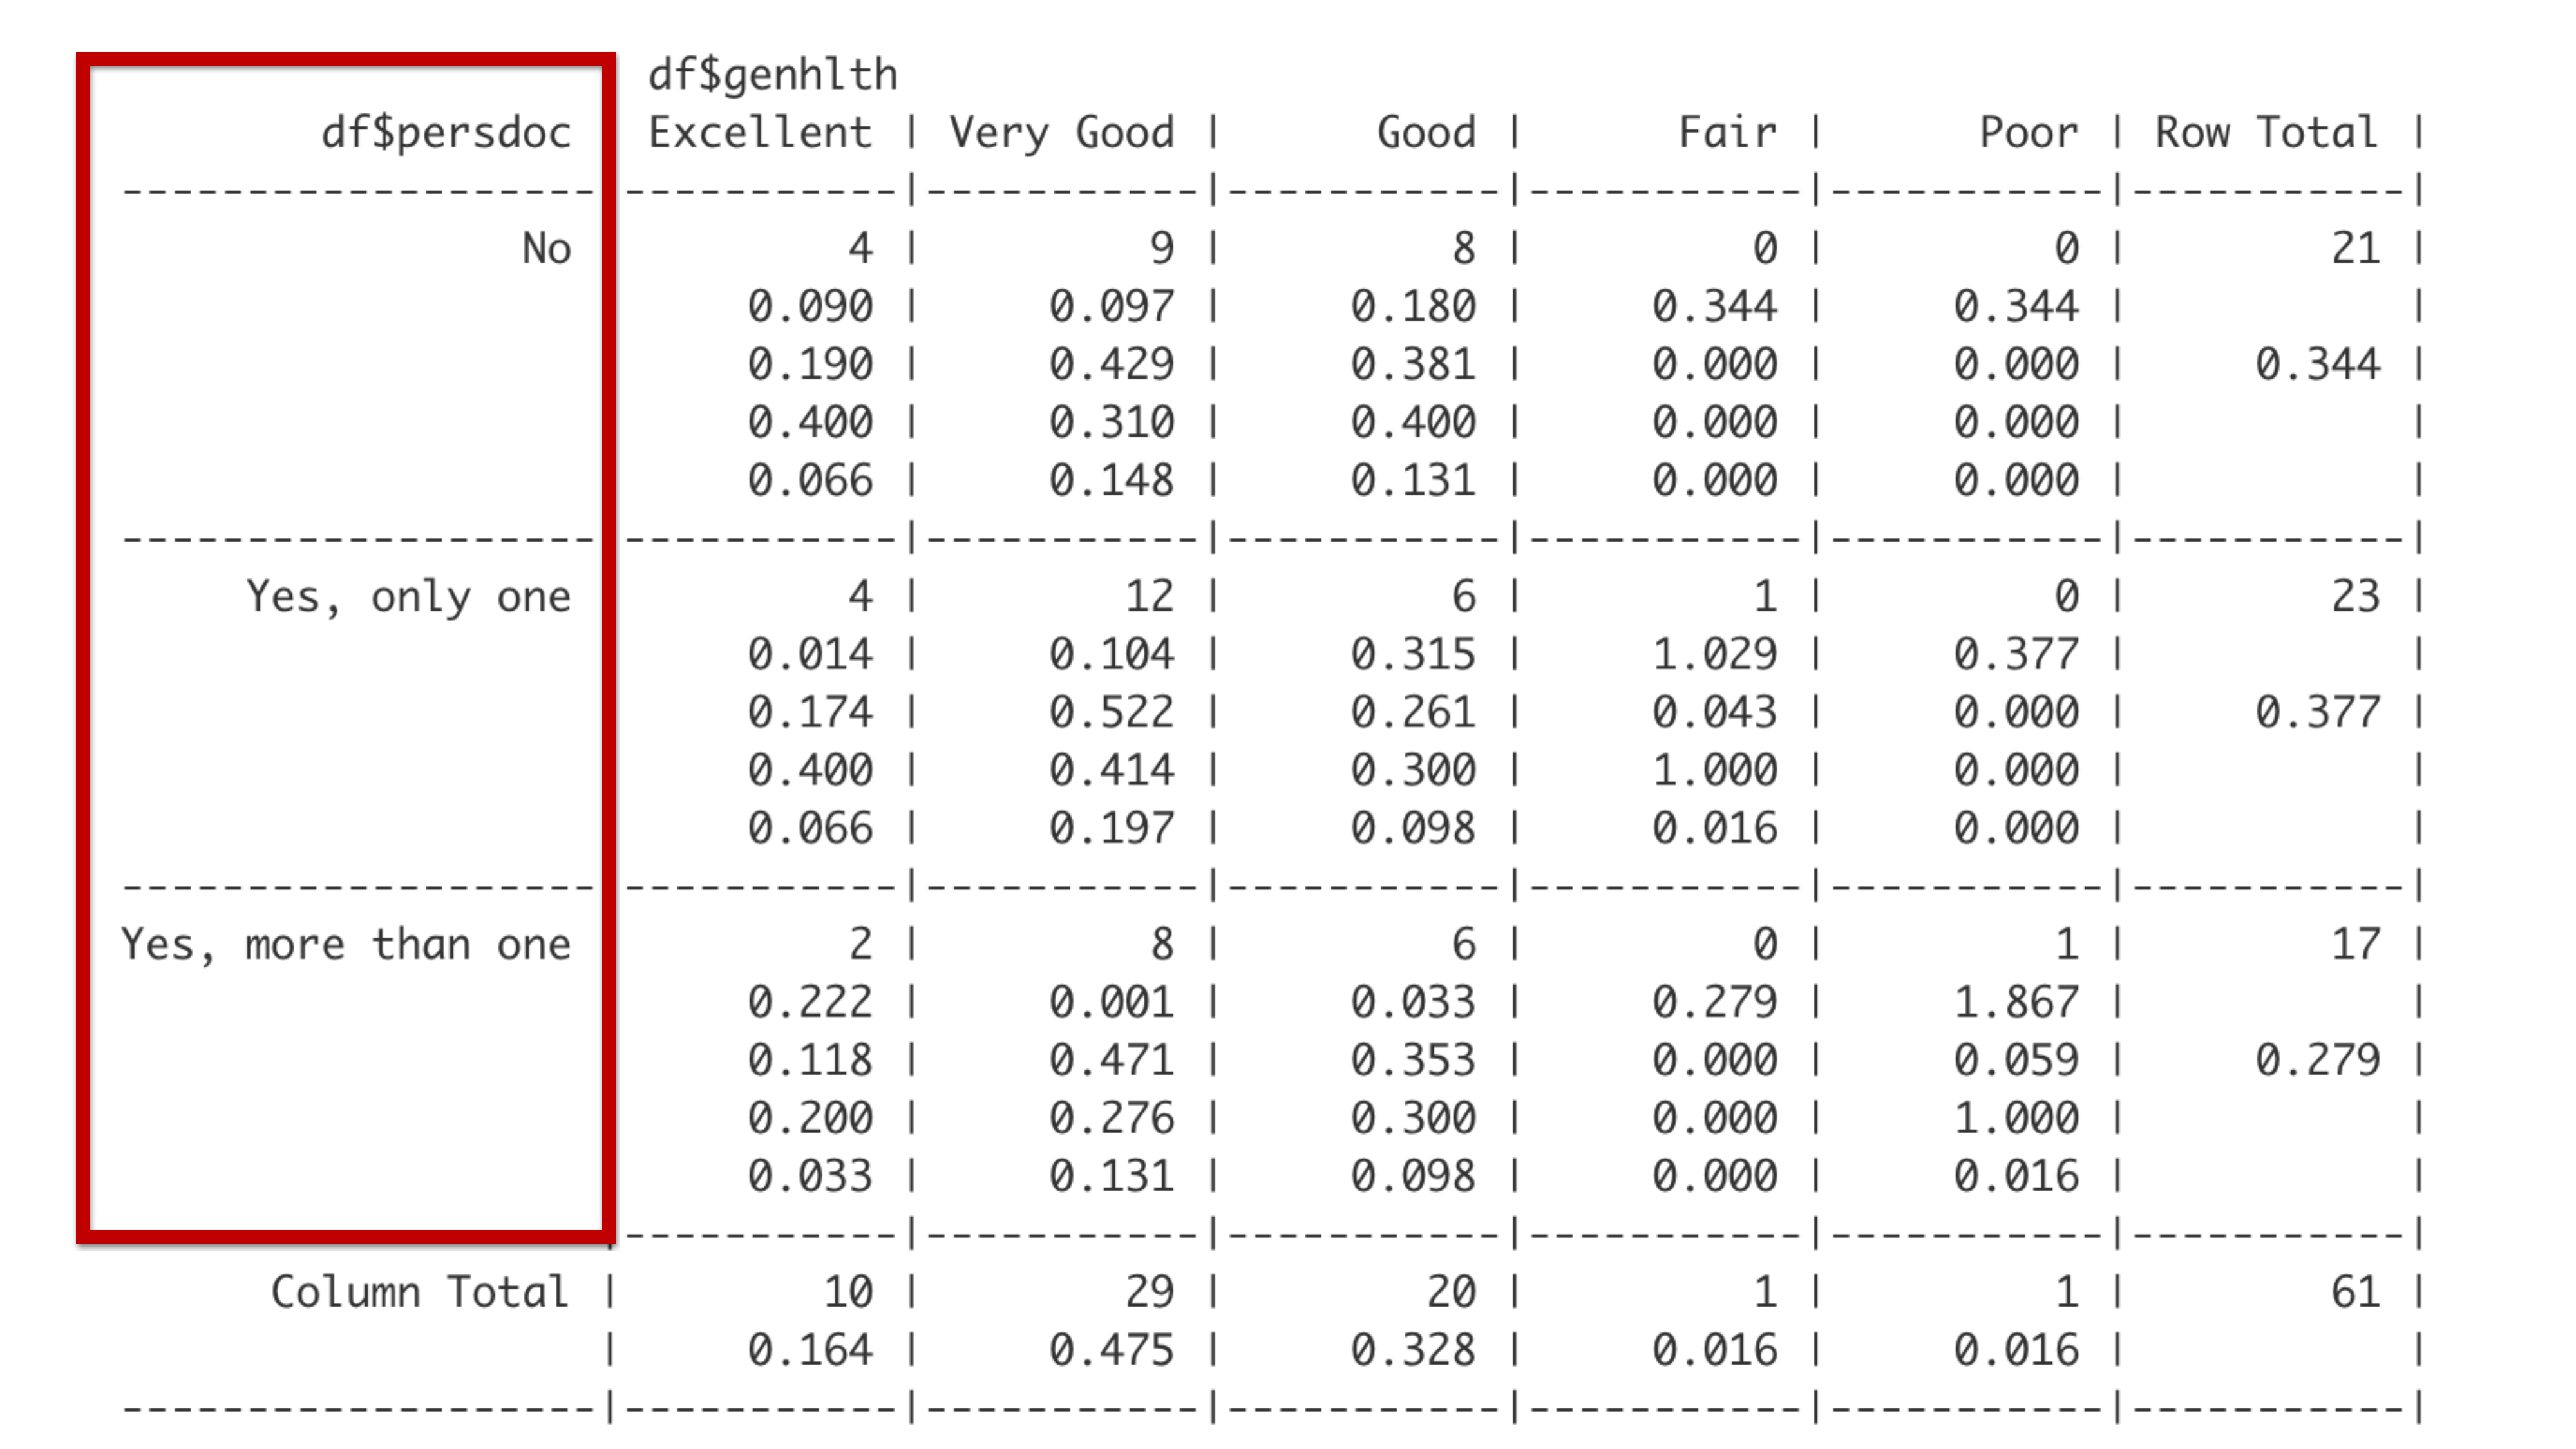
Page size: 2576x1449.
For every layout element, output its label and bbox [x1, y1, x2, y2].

text_box [82, 59, 97, 1237]
picture [101, 0, 2475, 1449]
